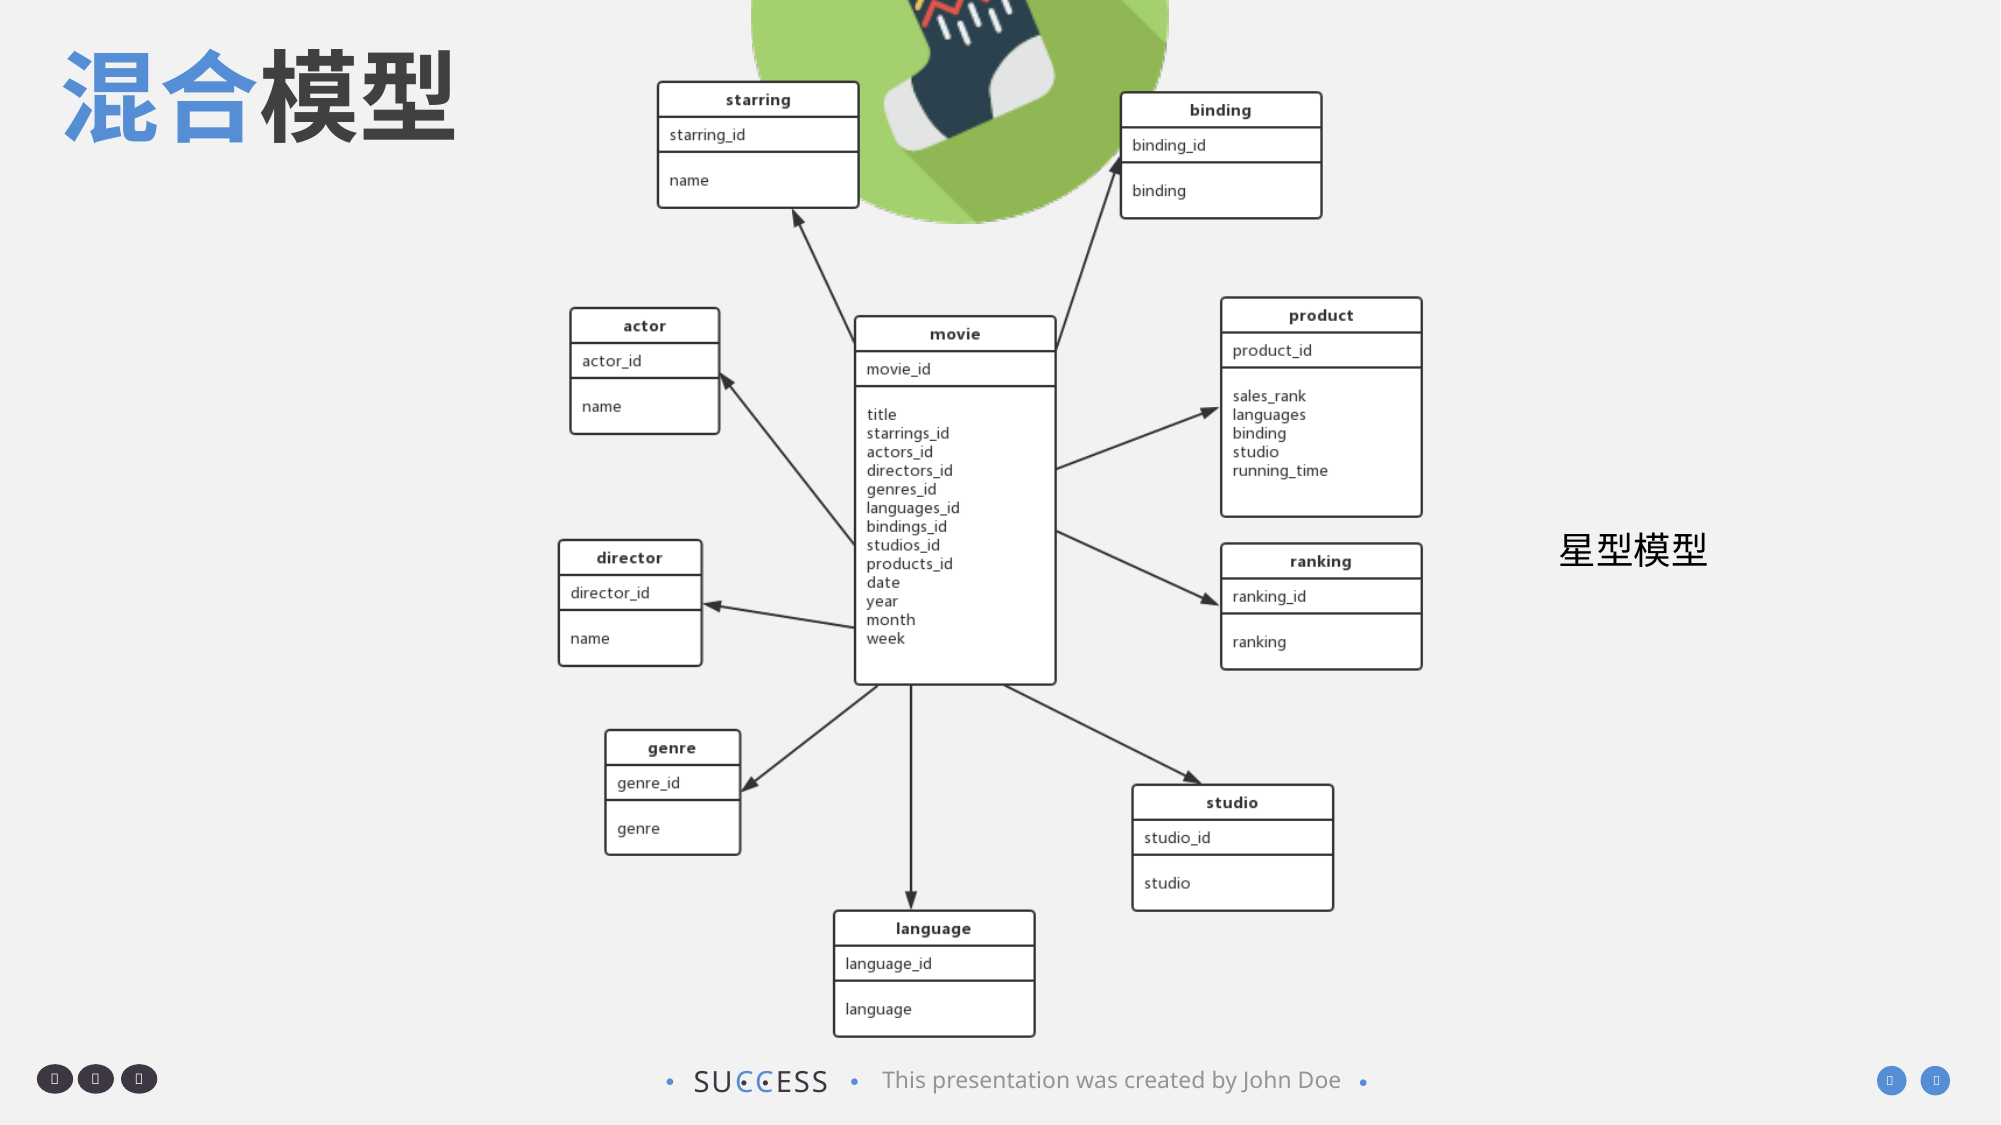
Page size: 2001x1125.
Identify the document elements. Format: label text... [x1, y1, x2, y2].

picture [503, 0, 1458, 1074]
text_box 星型模型 [1543, 520, 1724, 580]
title 混合模型 [0, 26, 502, 185]
